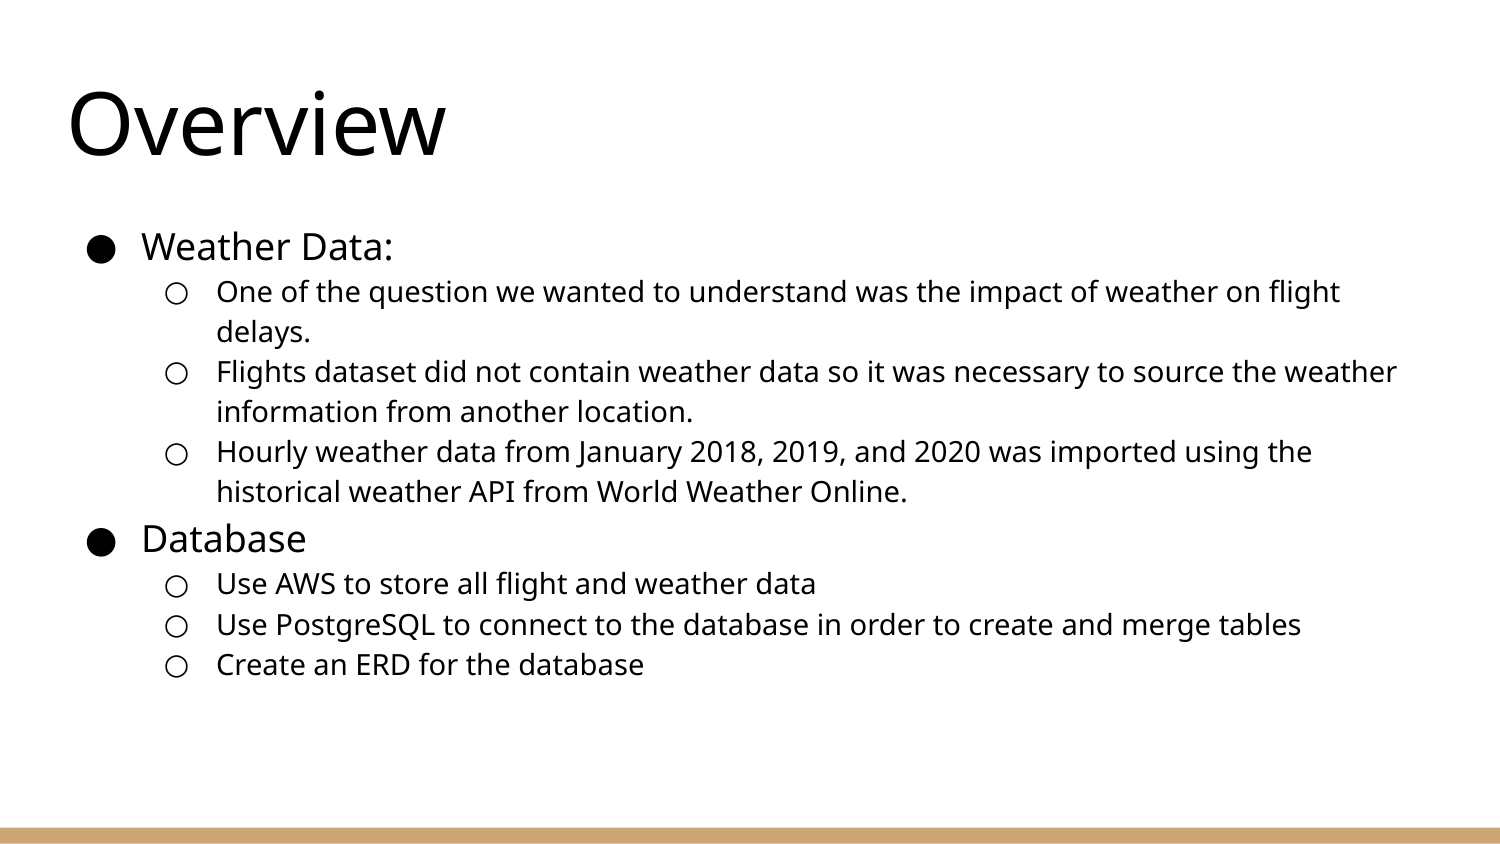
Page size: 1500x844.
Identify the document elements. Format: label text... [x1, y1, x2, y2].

title Overview [51, 51, 1449, 189]
list Weather Data: One of the question we wanted to understand was the impact of weather on flight delays. Flights dataset did not contain weather data so it was necessary to source the weather information from another location. Hourly weather data from January 2018, 2019, and 2020 was imported using the historical weather API from World Weather Online. Database Use AWS to store all flight and weather data Use PostgreSQL to connect to the database in order to create and merge tables Create an ERD for the database [51, 200, 1449, 752]
